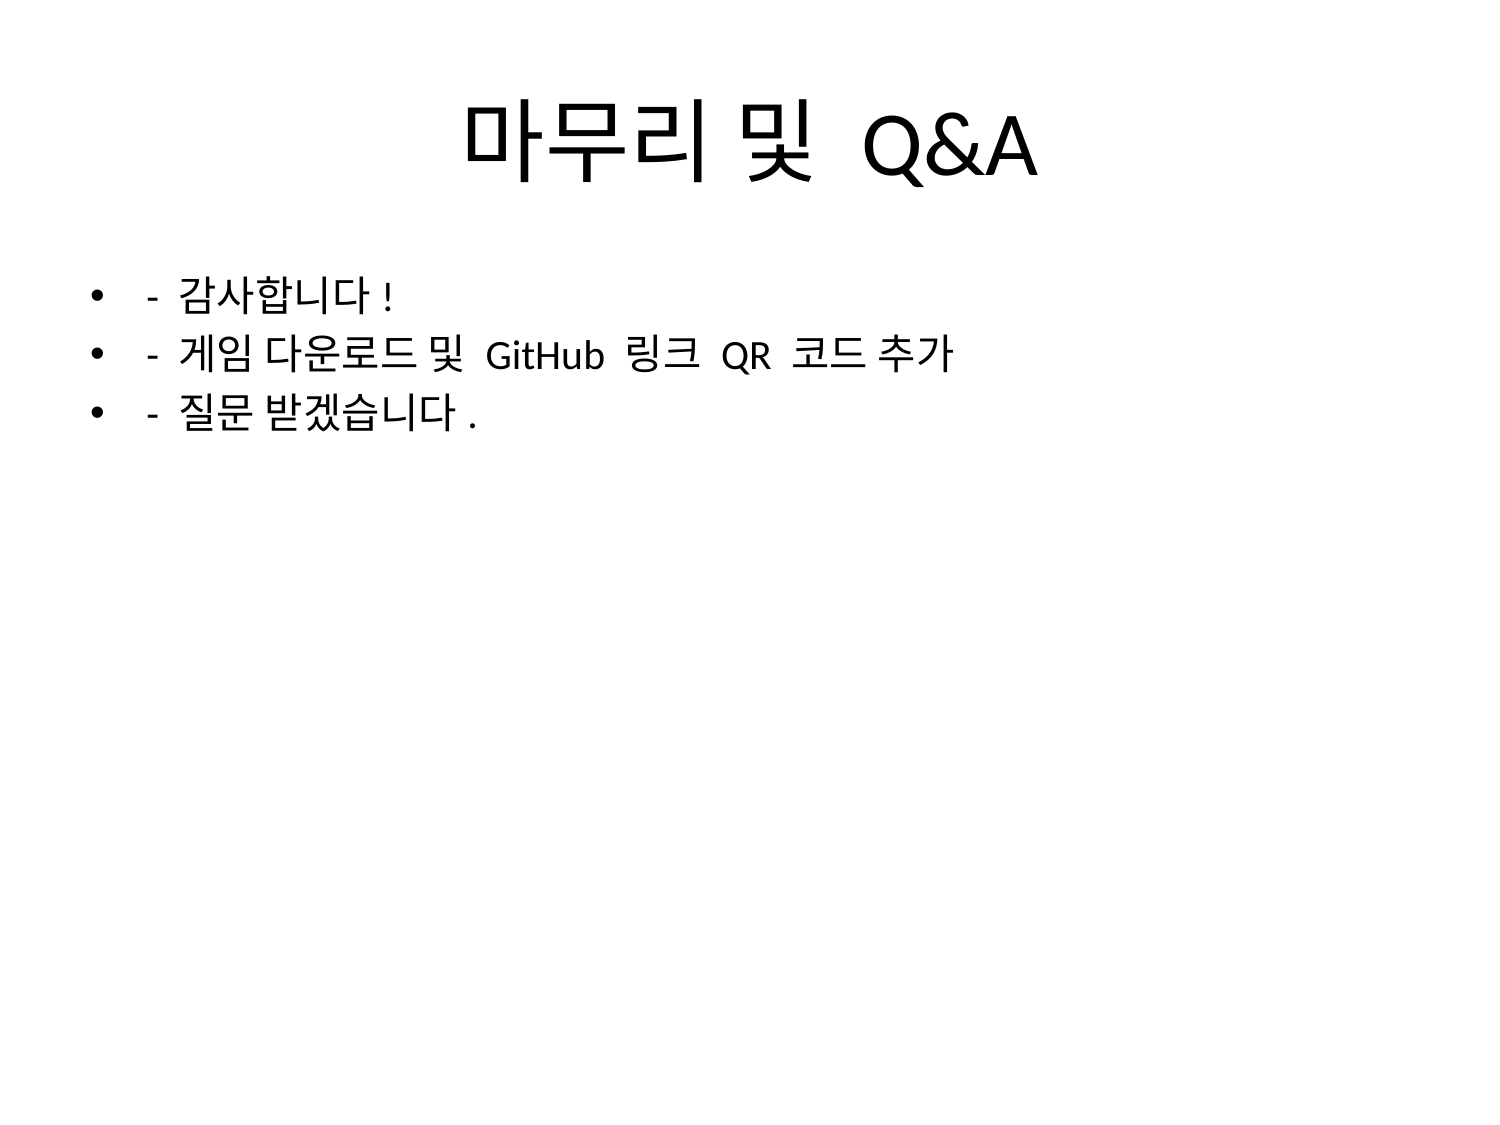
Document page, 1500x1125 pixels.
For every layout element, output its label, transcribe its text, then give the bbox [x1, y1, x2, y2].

title 마무리 및 Q&A [75, 45, 1425, 233]
list - 감사합니다! - 게임 다운로드 및 GitHub 링크 QR 코드 추가 - 질문 받겠습니다. [75, 262, 1425, 1005]
